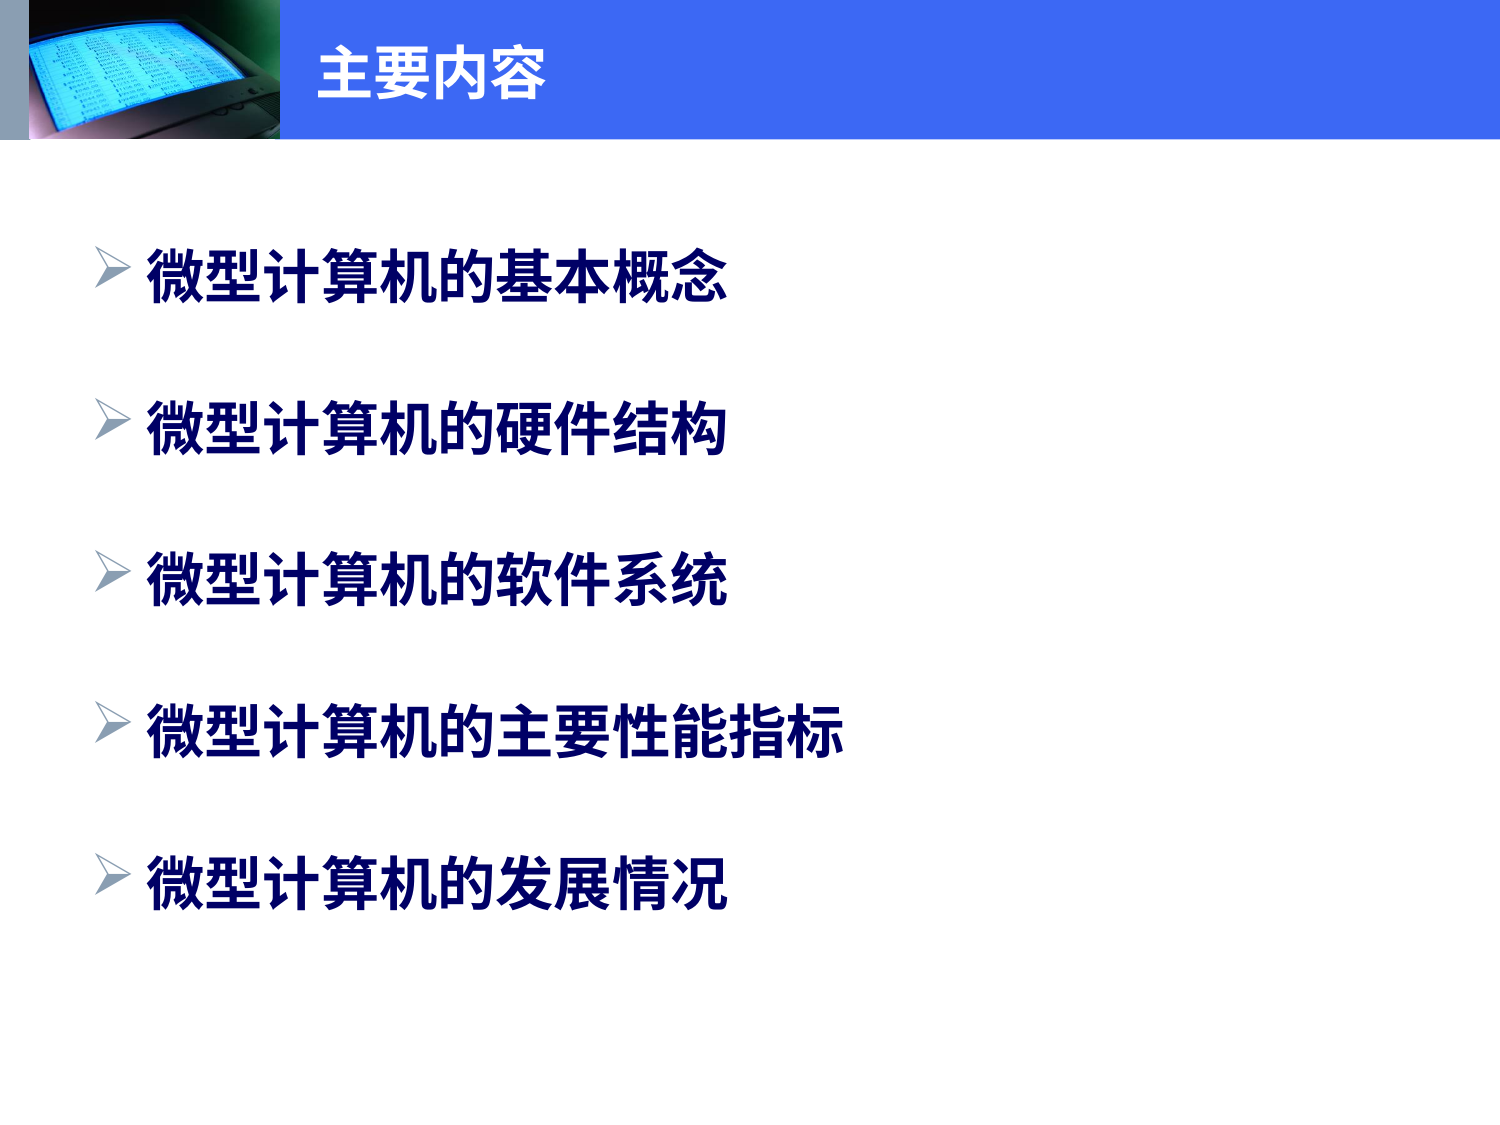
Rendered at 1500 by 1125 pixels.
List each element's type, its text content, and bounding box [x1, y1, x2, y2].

title 主要内容 [299, 24, 1376, 118]
list 微型计算机的基本概念 微型计算机的硬件结构 微型计算机的软件系统 微型计算机的主要性能指标 微型计算机的发展情况 [74, 162, 987, 929]
picture [29, 0, 280, 139]
